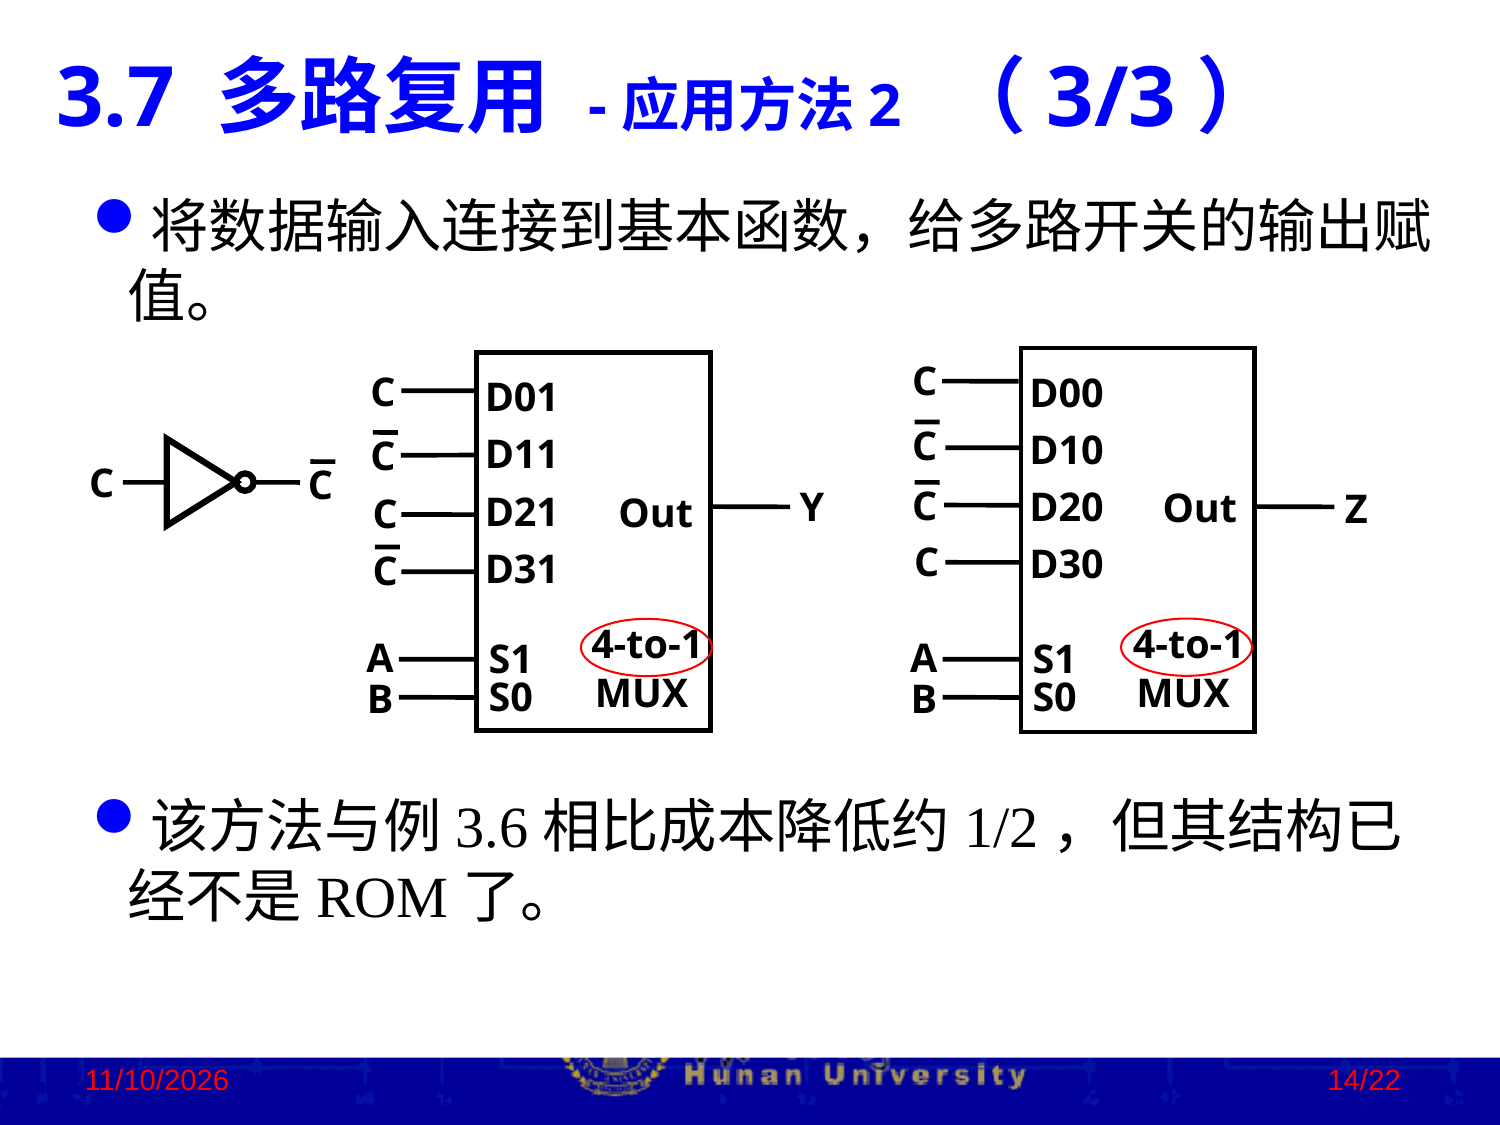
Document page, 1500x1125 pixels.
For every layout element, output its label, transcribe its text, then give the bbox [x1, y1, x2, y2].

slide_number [69, 1028, 383, 1104]
slide_number 14/22 [1103, 1028, 1416, 1104]
picture [0, 1058, 1500, 1125]
text_box 将数据输入连接到基本函数，给多路开关的输出赋值。 [53, 181, 1449, 337]
text_box 3.7 多路复用 -应用方法2 （3/3） [41, 35, 1467, 151]
text_box 该方法与例3.6相比成本降低约1/2，但其结构已经不是ROM了。 [53, 781, 1448, 937]
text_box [87, 347, 1369, 733]
